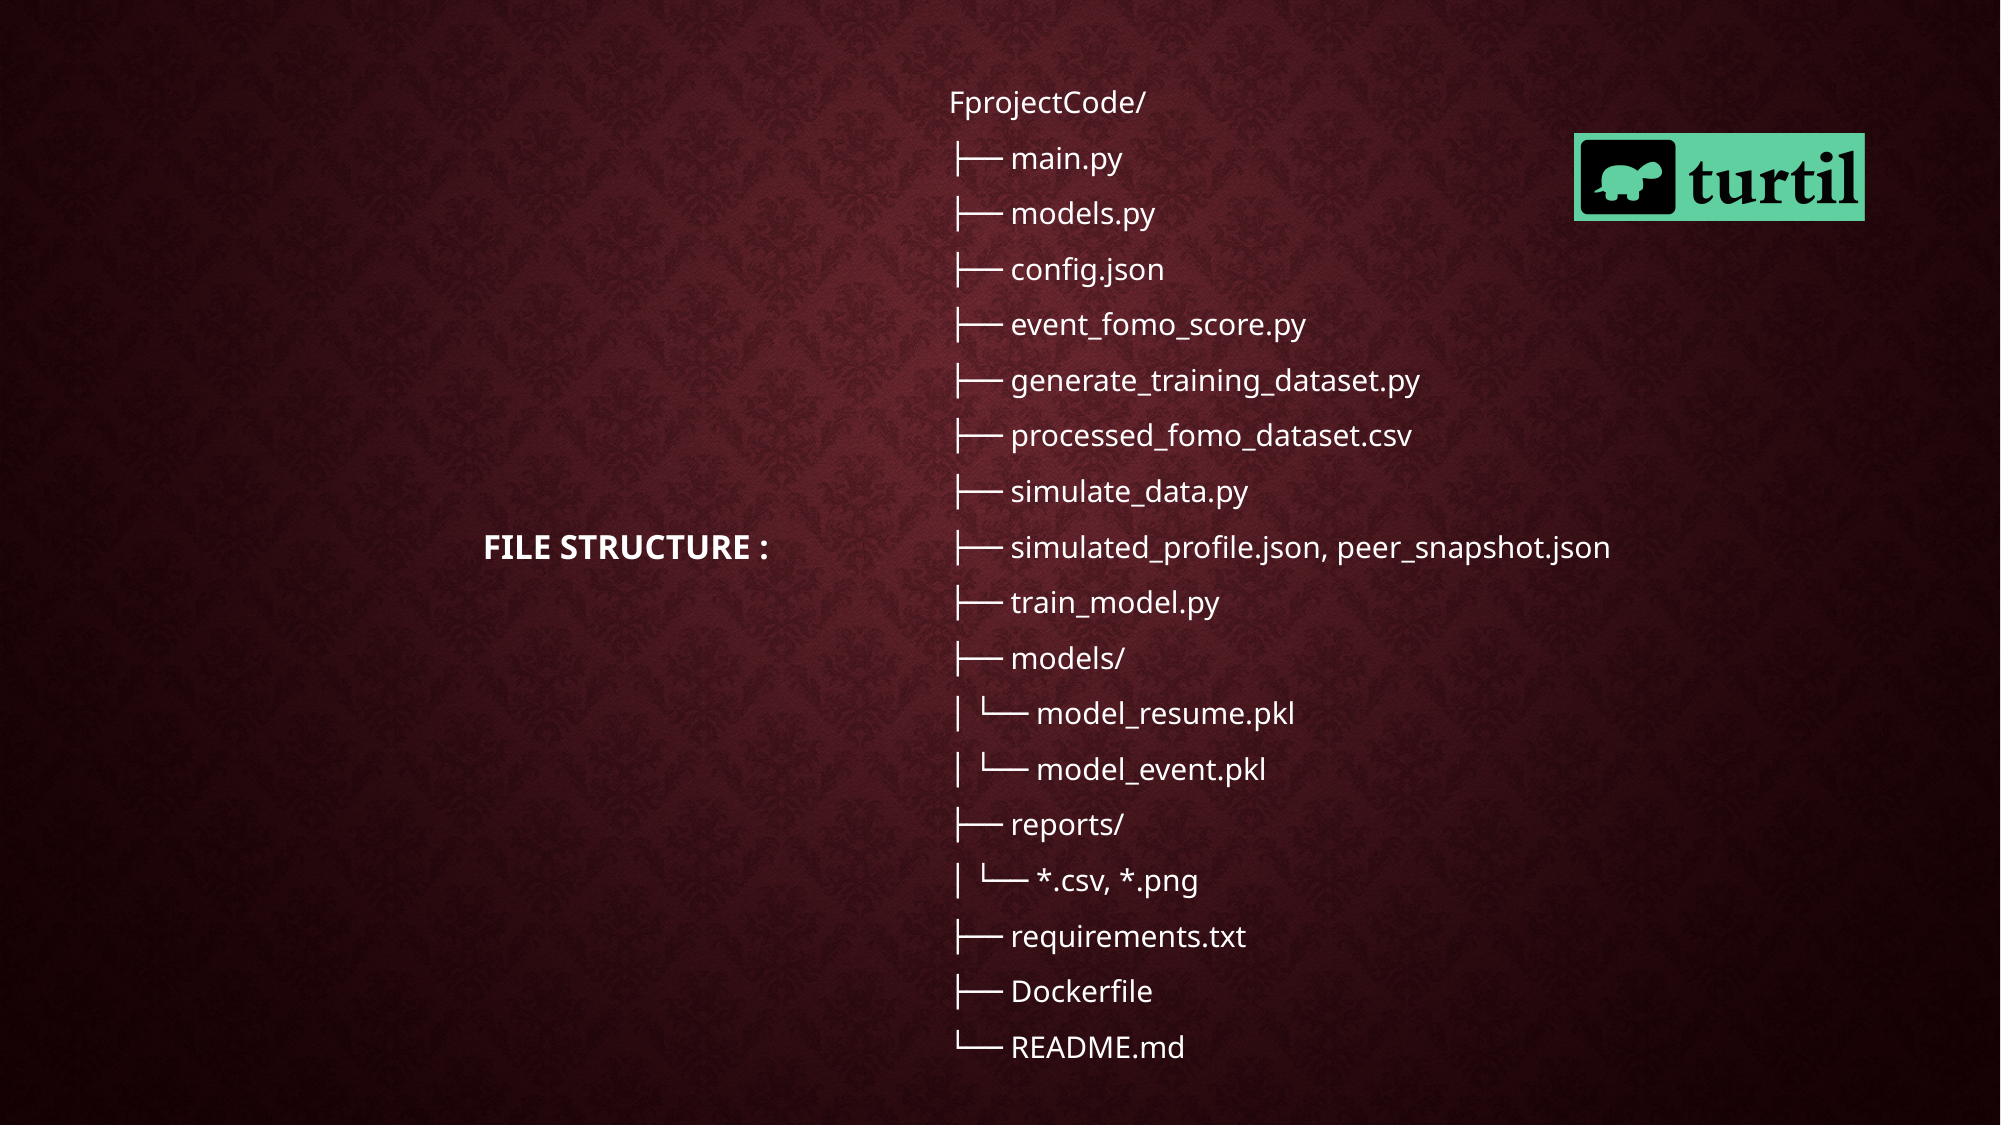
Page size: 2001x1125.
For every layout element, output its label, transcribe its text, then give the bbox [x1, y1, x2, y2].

subtitle FprojectCode/ ├── main.py ├── models.py ├── config.json ├── event_fomo_score.py ├── generate_training_dataset.py ├── processed_fomo_dataset.csv ├── simulate_data.py ├── simulated_profile.json, peer_snapshot.json ├── train_model.py ├── models/ │ └── model_resume.pkl │ └── model_event.pkl ├── reports/ │ └── *.csv, *.png ├── requirements.txt ├── Dockerfile └── README.md [933, 68, 1645, 1080]
title File structure : [460, 461, 792, 575]
picture [1573, 132, 1865, 221]
